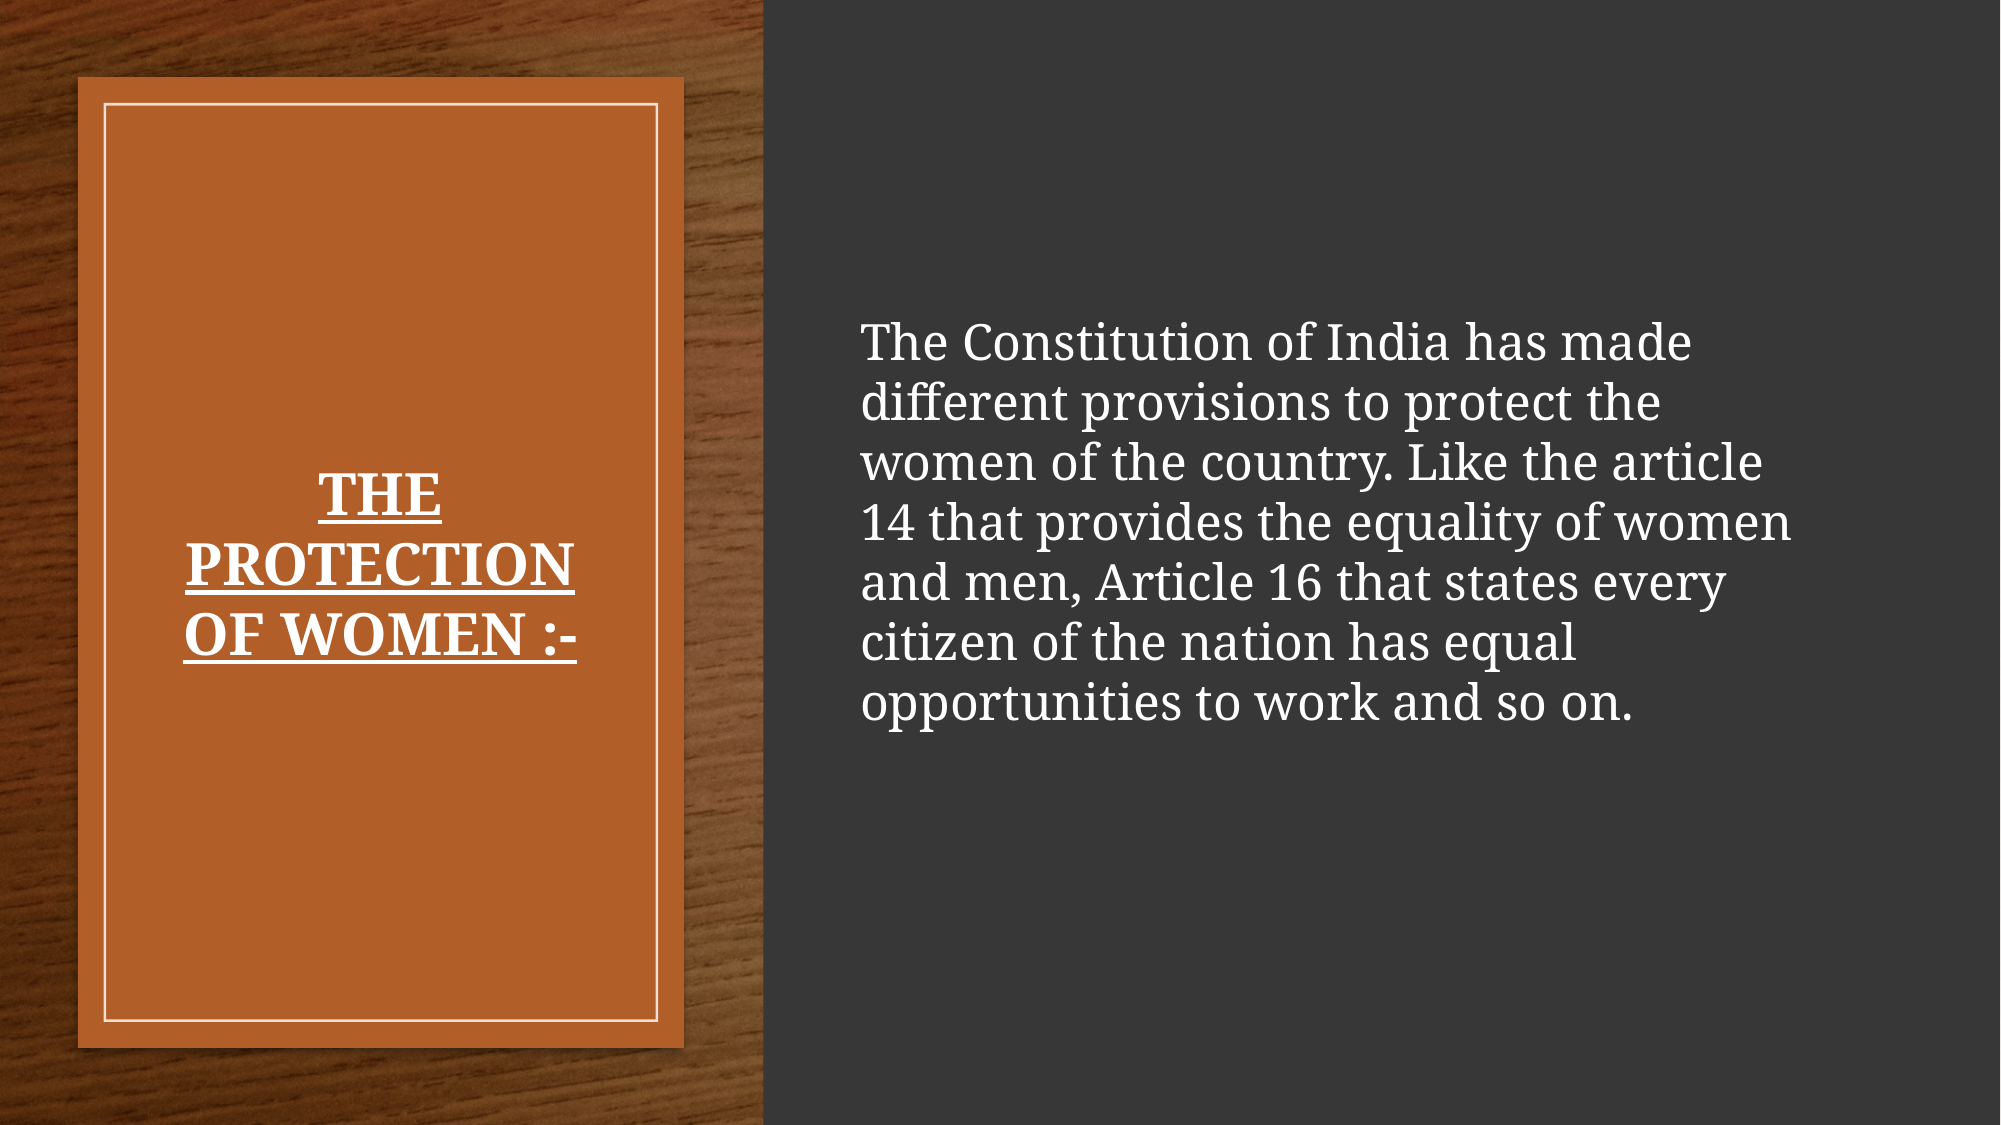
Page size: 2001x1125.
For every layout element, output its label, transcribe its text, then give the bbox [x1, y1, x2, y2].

text_box [77, 76, 685, 1049]
list The Constitution of India has made different provisions to protect the women of the country. Like the article 14 that provides the equality of women and men, Article 16 that states every citizen of the nation has equal opportunities to work and so on. [844, 77, 1822, 964]
text_box [0, 0, 762, 1125]
text_box [104, 103, 658, 1021]
title THE PROTECTION OF WOMEN :- [156, 156, 605, 968]
text_box [762, 0, 2000, 1125]
